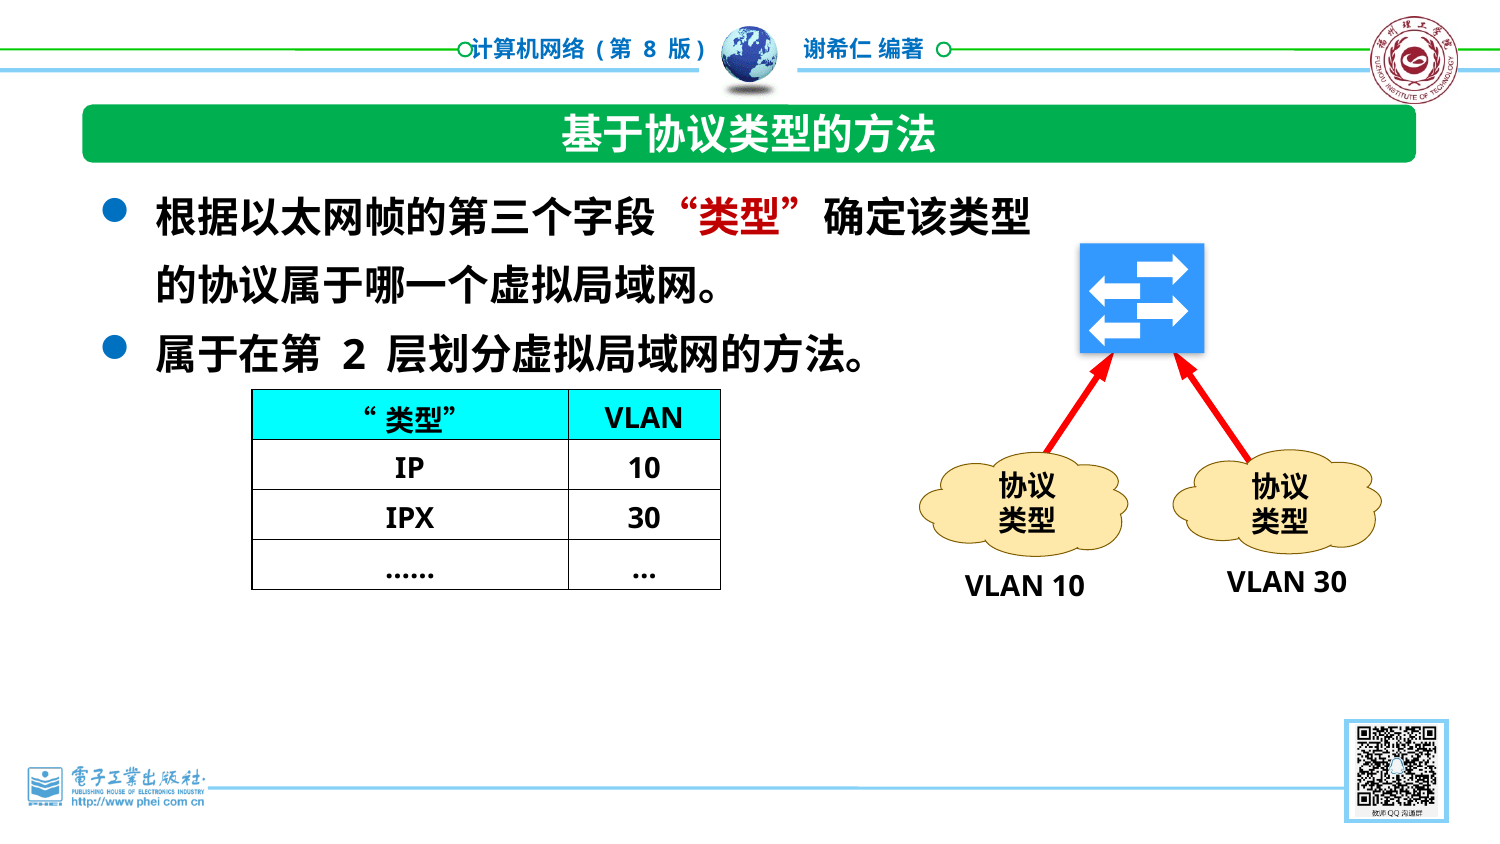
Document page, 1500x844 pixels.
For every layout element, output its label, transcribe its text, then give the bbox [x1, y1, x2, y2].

picture [719, 24, 779, 100]
table_cell 10 [569, 440, 720, 489]
text_box [952, 104, 1417, 163]
table_cell …… [253, 540, 568, 589]
picture [23, 764, 208, 809]
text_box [918, 243, 1383, 612]
table_header “类型” [253, 390, 568, 439]
table_cell IP [253, 440, 568, 489]
text_box 根据以太网帧的第三个字段“类型”确定该类型的协议属于哪一个虚拟局域网。 属于在第 2 层划分虚拟局域网的方法。 [84, 164, 1058, 386]
table_header VLAN [569, 390, 720, 439]
picture [1370, 16, 1458, 104]
table_cell … [569, 540, 720, 589]
text_box 基于协议类型的方法 [546, 100, 952, 164]
picture [1355, 724, 1438, 817]
table_cell IPX [253, 490, 568, 539]
text_box [82, 104, 546, 163]
table_cell 30 [569, 490, 720, 539]
